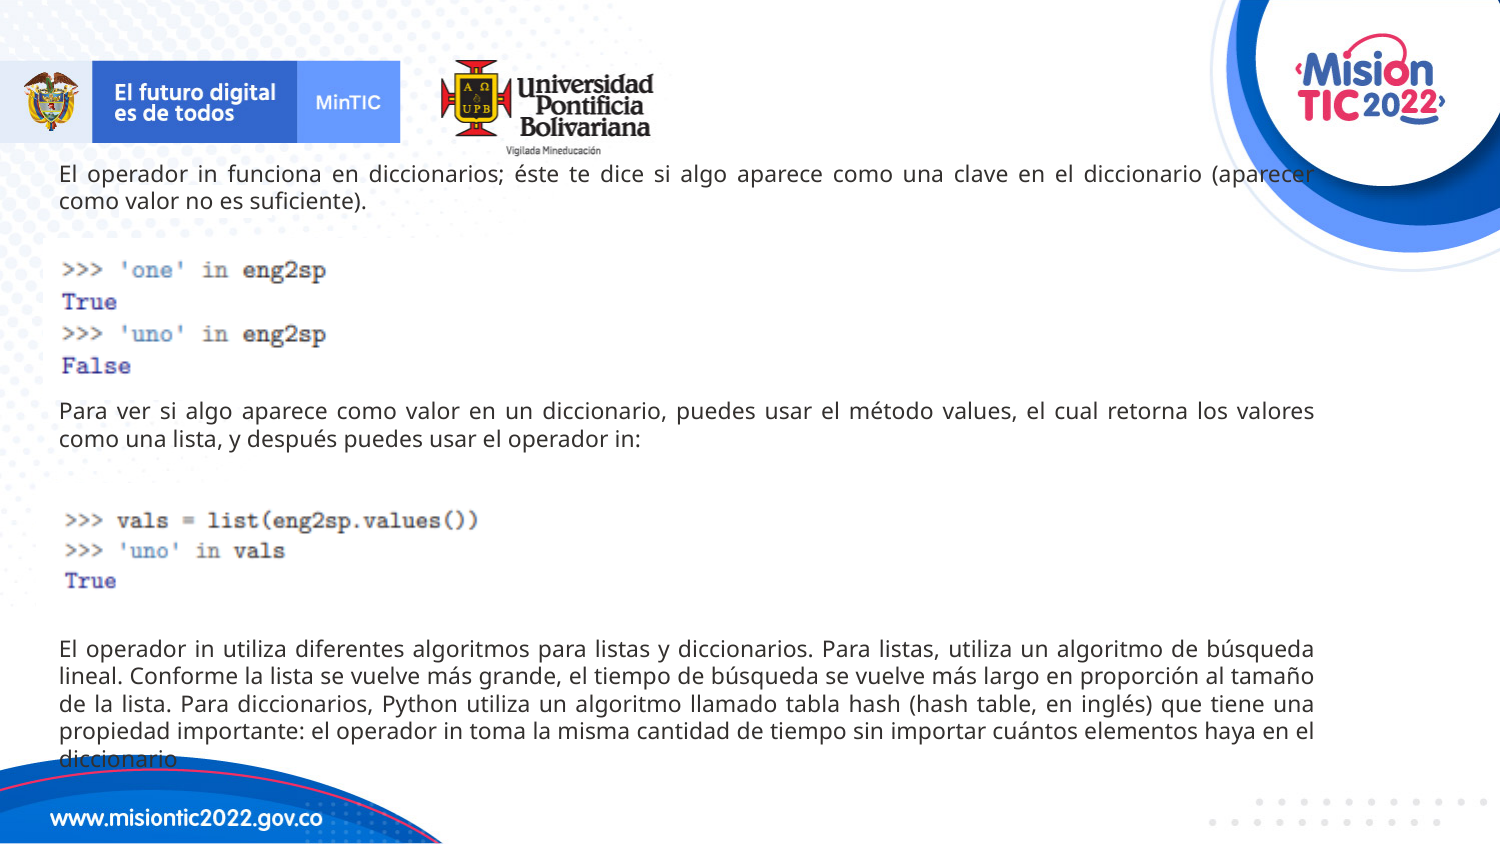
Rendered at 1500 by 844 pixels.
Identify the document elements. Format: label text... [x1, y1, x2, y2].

text_box El operador in funciona en diccionarios; éste te dice si algo aparece como una clave en el diccionario (aparecer como valor no es suficiente). Para ver si algo aparece como valor en un diccionario, puedes usar el método values, el cual retorna los valores como una lista, y después puedes usar el operador in: El operador in utiliza diferentes algoritmos para listas y diccionarios. Para listas, utiliza un algoritmo de búsqueda lineal. Conforme la lista se vuelve más grande, el tiempo de búsqueda se vuelve más largo en proporción al tamaño de la lista. Para diccionarios, Python utiliza un algoritmo llamado tabla hash (hash table, en inglés) que tiene una propiedad importante: el operador in toma la misma cantidad de tiempo sin importar cuántos elementos haya en el diccionario [43, 144, 1332, 844]
picture [0, 0, 1500, 844]
